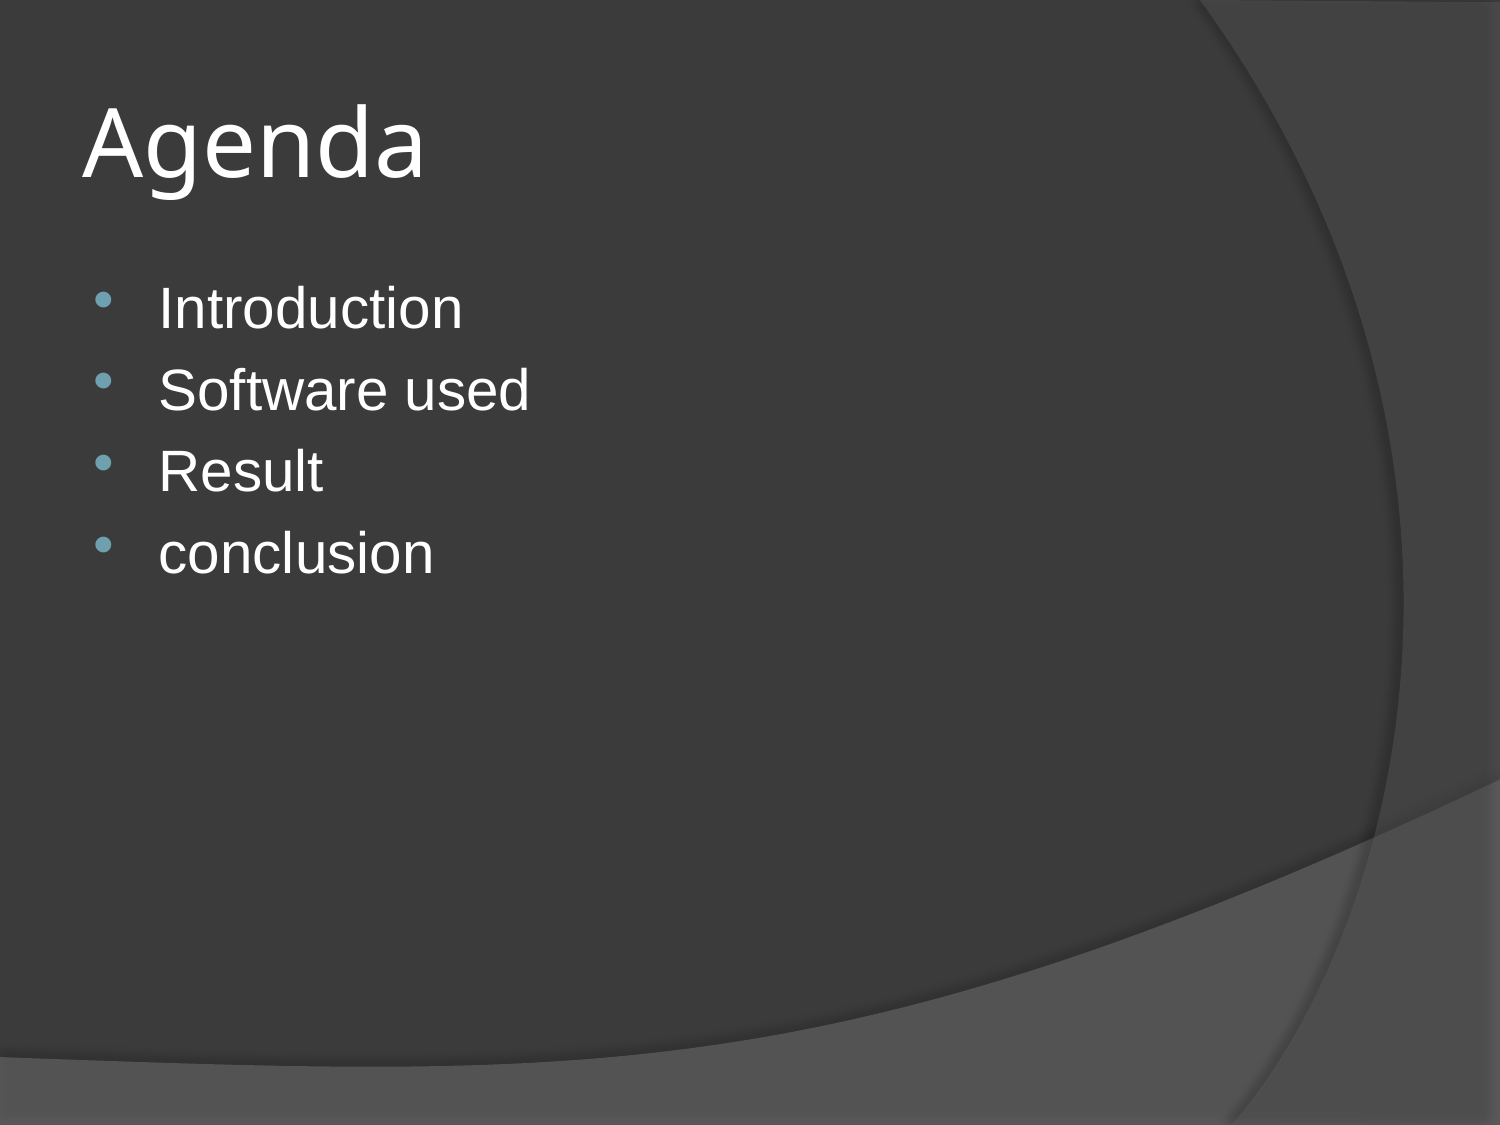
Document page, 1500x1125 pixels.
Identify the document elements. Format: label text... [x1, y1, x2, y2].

list Introduction Software used Result conclusion [75, 262, 1300, 1005]
title Agenda [75, 45, 1300, 233]
